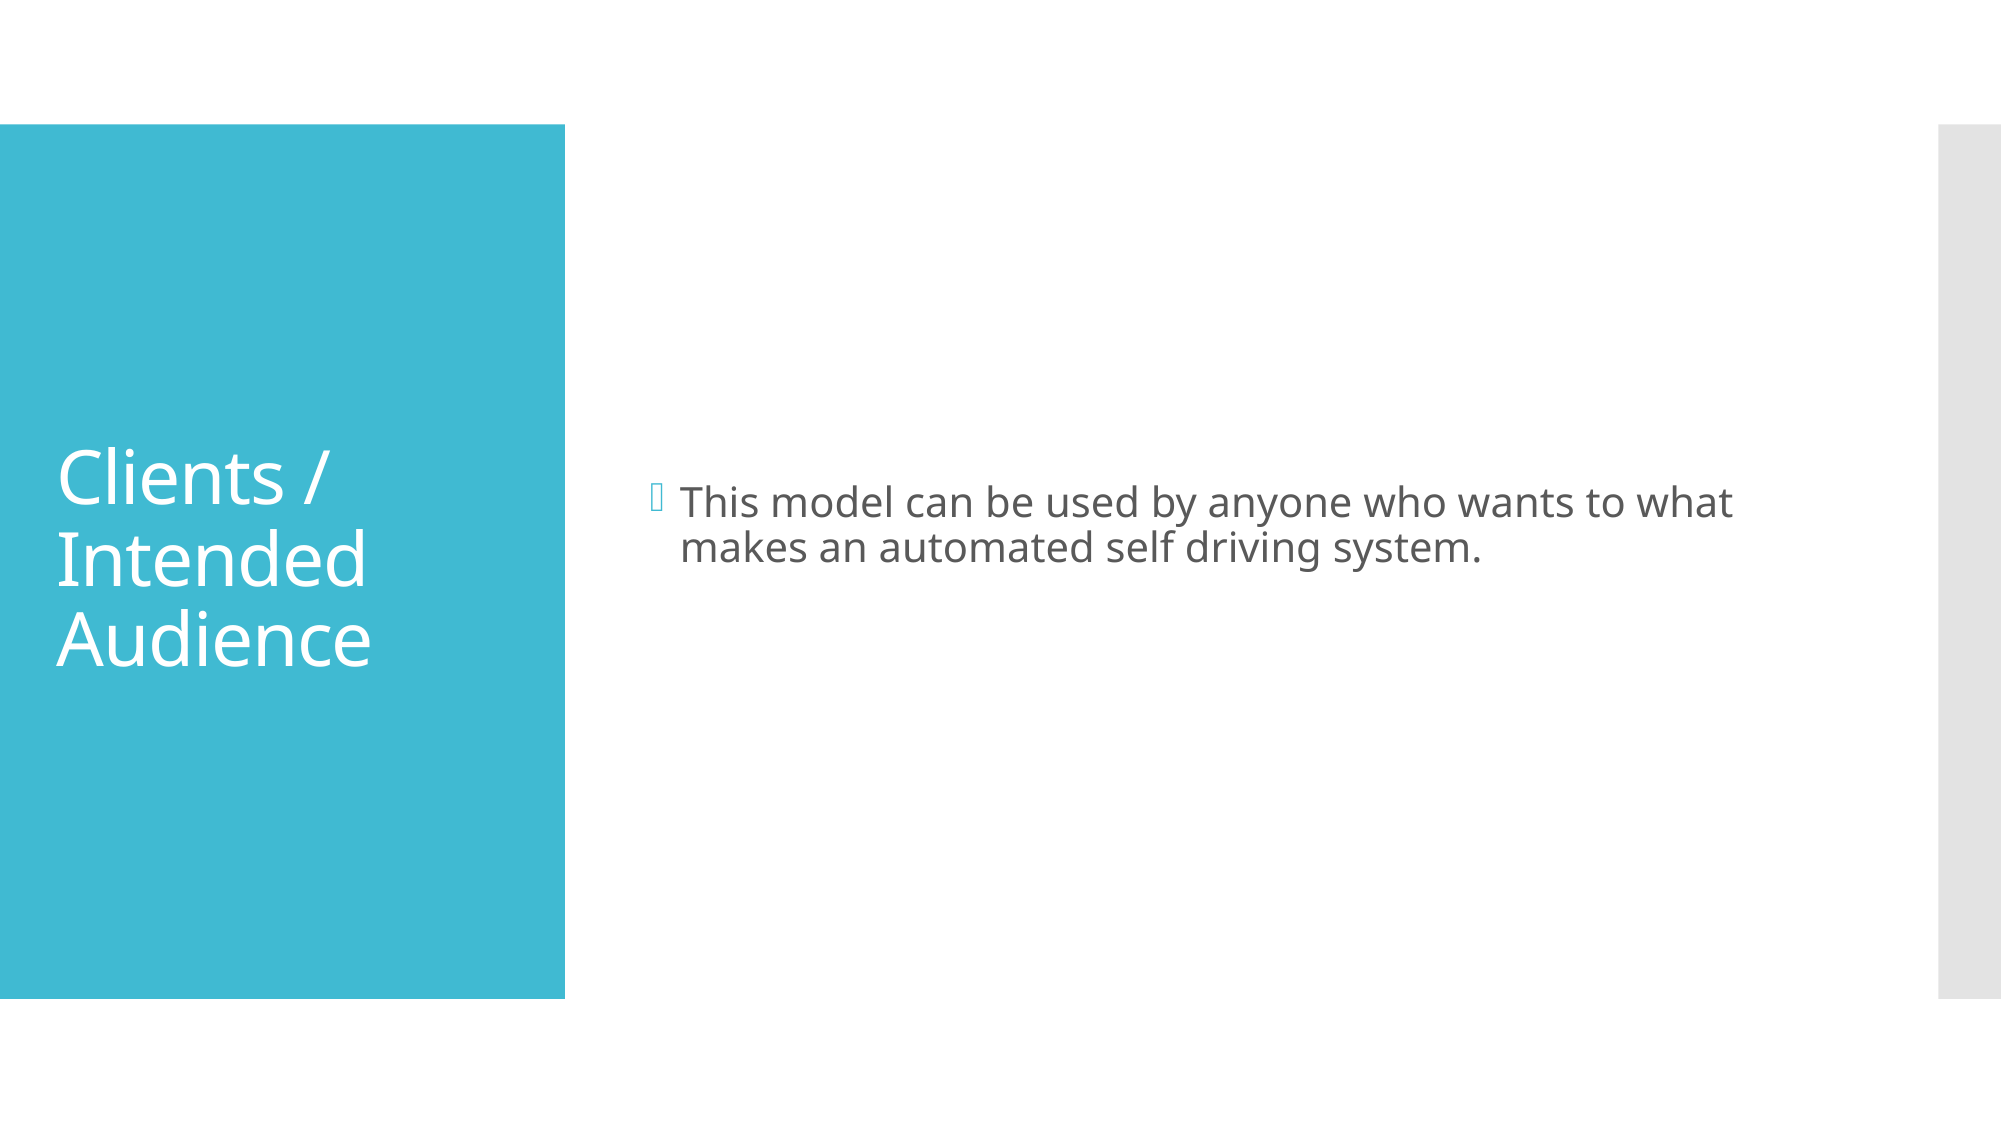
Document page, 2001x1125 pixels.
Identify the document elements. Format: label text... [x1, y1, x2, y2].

title Clients / Intended Audience [41, 184, 525, 940]
list This model can be used by anyone who wants to what makes an automated self driving system. [634, 141, 1835, 982]
